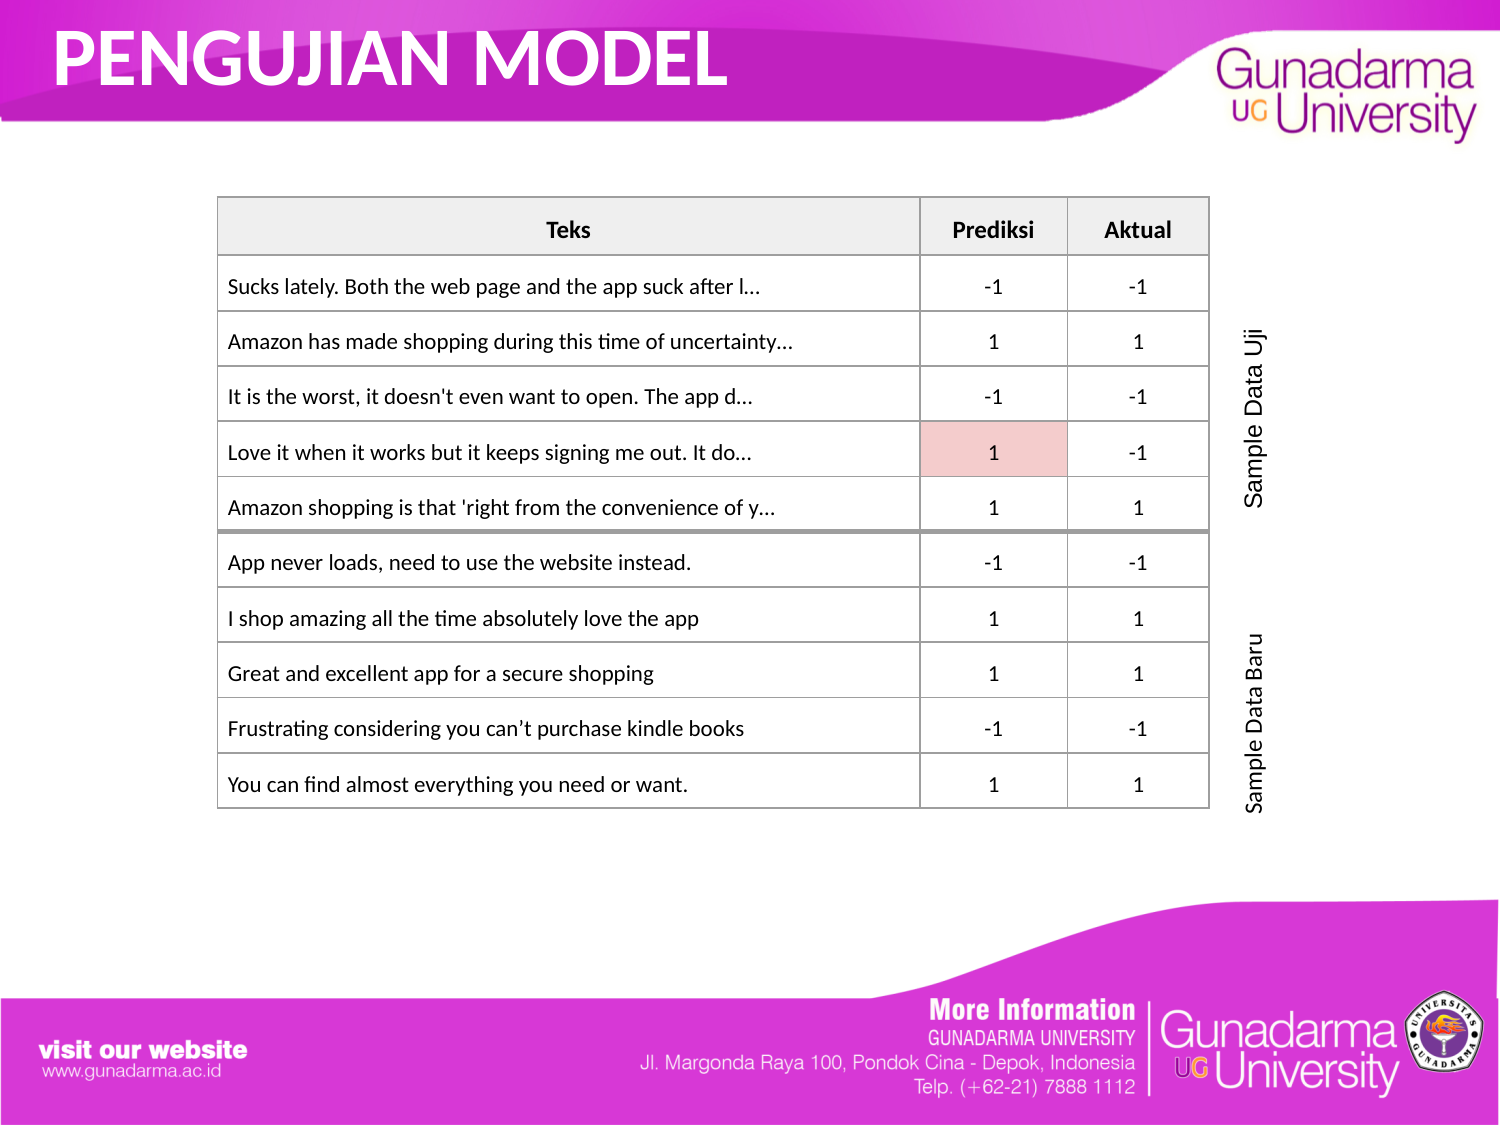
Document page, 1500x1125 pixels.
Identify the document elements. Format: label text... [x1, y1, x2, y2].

table_cell 1 [921, 312, 1067, 365]
table_cell Amazon shopping is that 'right from the convenience of y… [218, 477, 919, 529]
table_cell -1 [921, 534, 1067, 586]
table_cell Amazon has made shopping during this time of uncertainty… [218, 312, 919, 365]
table_cell -1 [921, 256, 1067, 310]
table_header Aktual [1068, 198, 1208, 254]
table_cell 1 [921, 588, 1067, 641]
table_cell 1 [1068, 754, 1208, 807]
table_cell Frustrating considering you can’t purchase kindle books [218, 698, 919, 752]
table_cell Great and excellent app for a secure shopping [218, 643, 919, 697]
table_cell Sucks lately. Both the web page and the app suck after l… [218, 256, 919, 310]
table_cell 1 [921, 643, 1067, 697]
table_cell -1 [1068, 256, 1208, 310]
table_header Teks [218, 198, 919, 254]
table_cell -1 [921, 367, 1067, 420]
table_cell 1 [921, 477, 1067, 529]
text_box Sample Data Uji [1221, 263, 1282, 576]
table_cell Love it when it works but it keeps signing me out. It do… [218, 422, 919, 476]
table_cell -1 [1068, 422, 1208, 476]
picture [0, 899, 1500, 1125]
table_header Prediksi [921, 198, 1067, 254]
table_cell App never loads, need to use the website instead. [218, 534, 919, 586]
table_cell It is the worst, it doesn't even want to open. The app d… [218, 367, 919, 420]
table_cell -1 [1068, 698, 1208, 752]
table_cell -1 [1068, 534, 1208, 586]
table_cell 1 [921, 754, 1067, 807]
table_cell 1 [1068, 477, 1208, 529]
table_cell You can find almost everything you need or want. [218, 754, 919, 807]
picture [0, 0, 1500, 213]
table_cell I shop amazing all the time absolutely love the app [218, 588, 919, 641]
table_cell 1 [1068, 588, 1208, 641]
title PENGUJIAN MODEL [37, 0, 1113, 123]
table_cell -1 [1068, 367, 1208, 420]
table_cell 1 [921, 422, 1067, 476]
text_box Sample Data Baru [1221, 576, 1282, 879]
table_cell -1 [921, 698, 1067, 752]
table_cell 1 [1068, 312, 1208, 365]
table_cell 1 [1068, 643, 1208, 697]
